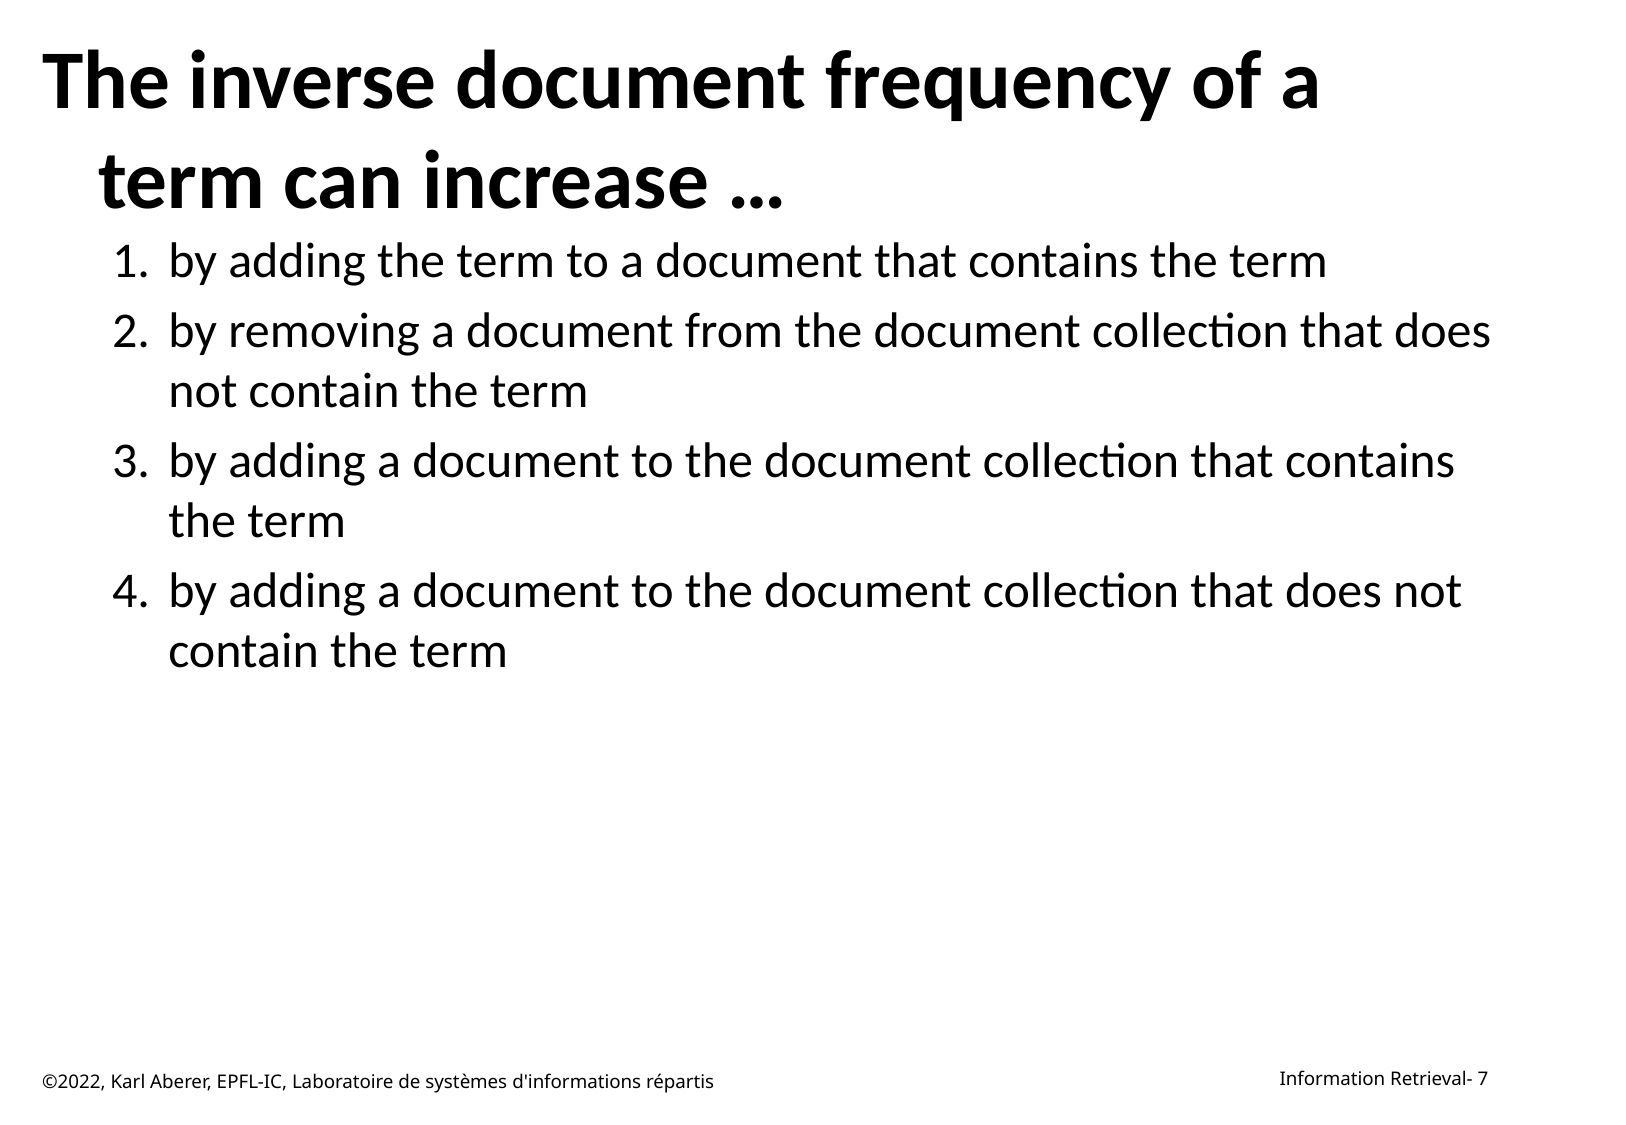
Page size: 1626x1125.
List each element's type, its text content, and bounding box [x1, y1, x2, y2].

list by adding the term to a document that contains the term by removing a document from the document collection that does not contain the term by adding a document to the document collection that contains the term by adding a document to the document collection that does not contain the term [31, 220, 1508, 1045]
title The inverse document frequency of a term can increase … [27, 50, 1504, 200]
footer ©2022, Karl Aberer, EPFL-IC, Laboratoire de systèmes d'informations répartis [26, 1062, 1071, 1101]
